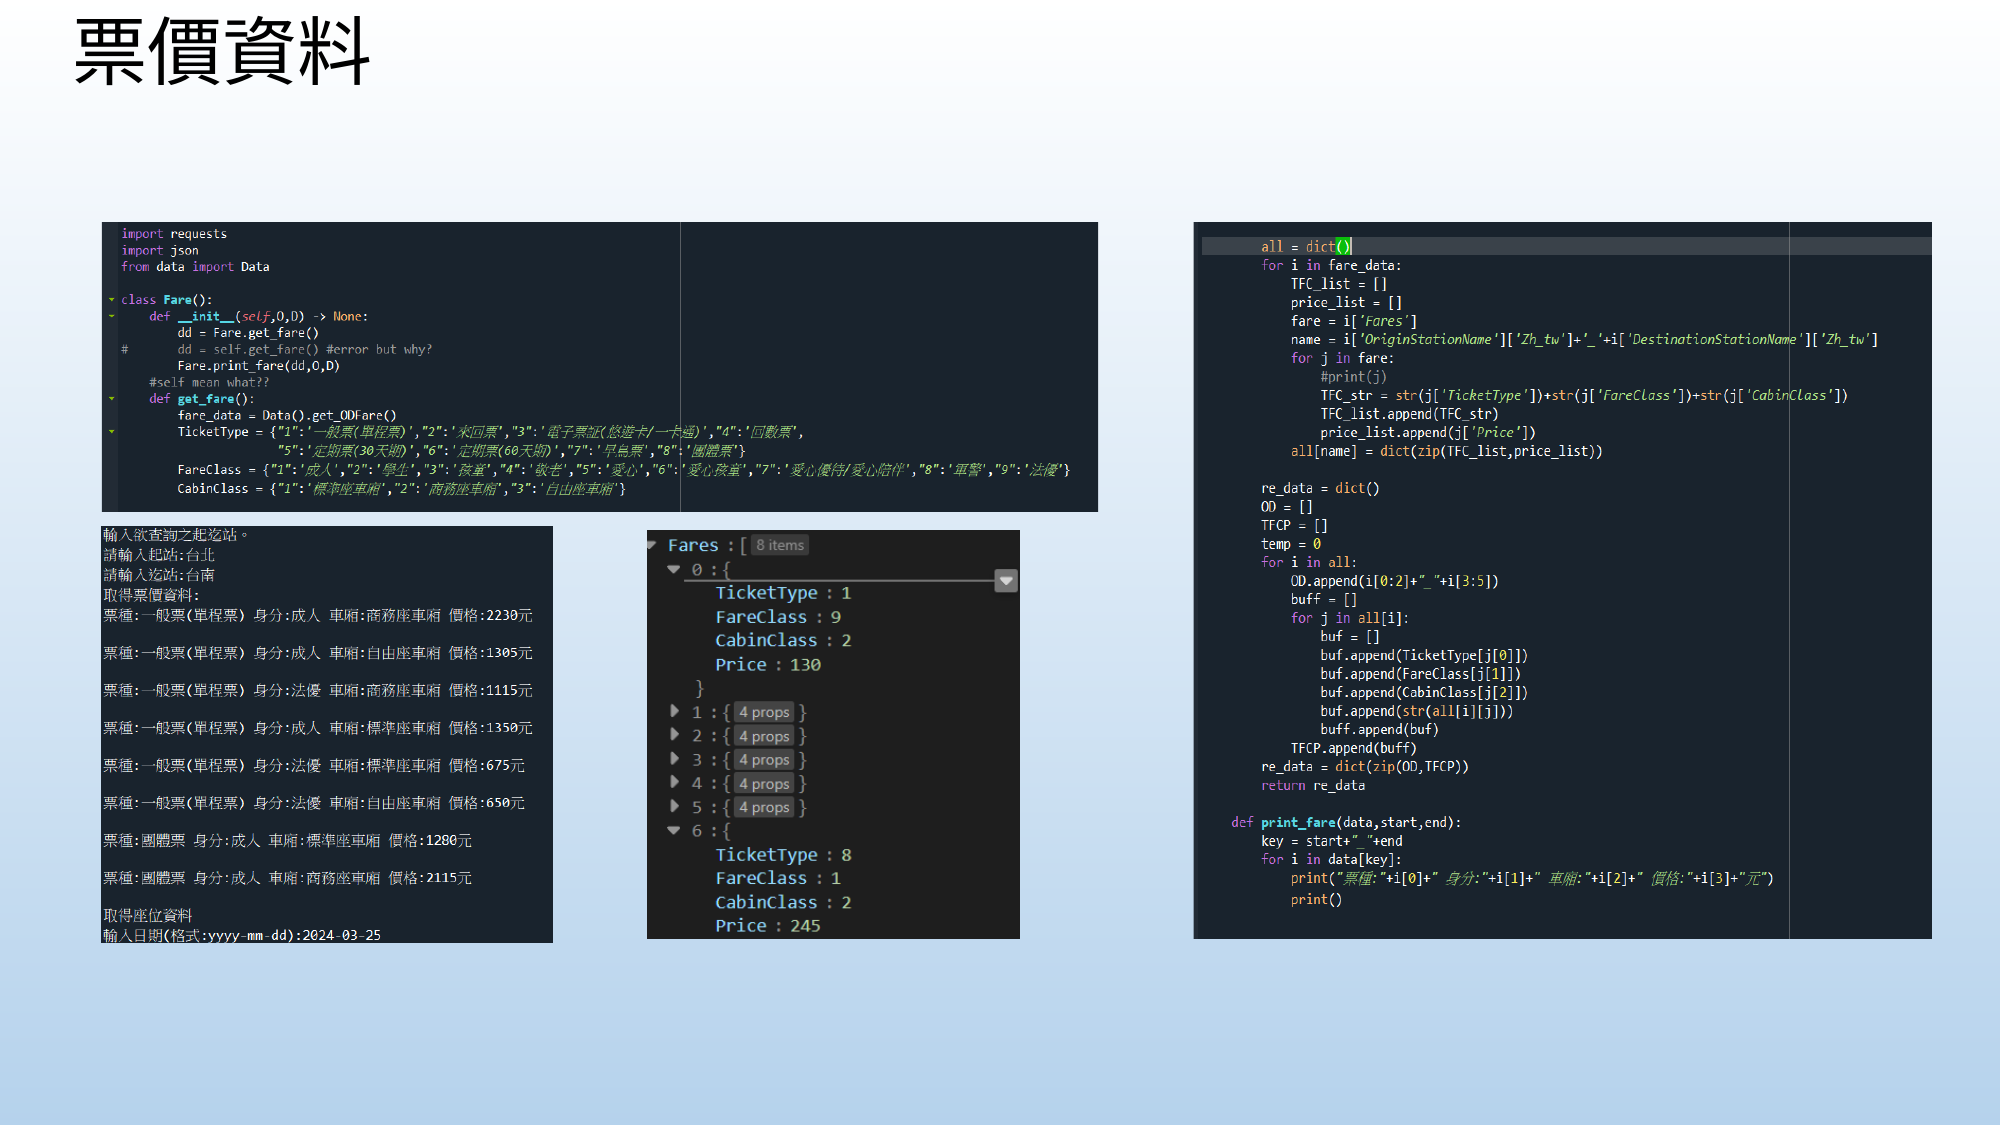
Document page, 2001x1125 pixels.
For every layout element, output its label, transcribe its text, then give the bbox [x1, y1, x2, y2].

title 票價資料 [0, 0, 477, 104]
picture [647, 530, 1020, 939]
picture [101, 222, 1099, 512]
picture [101, 526, 553, 943]
picture [1193, 222, 1932, 939]
